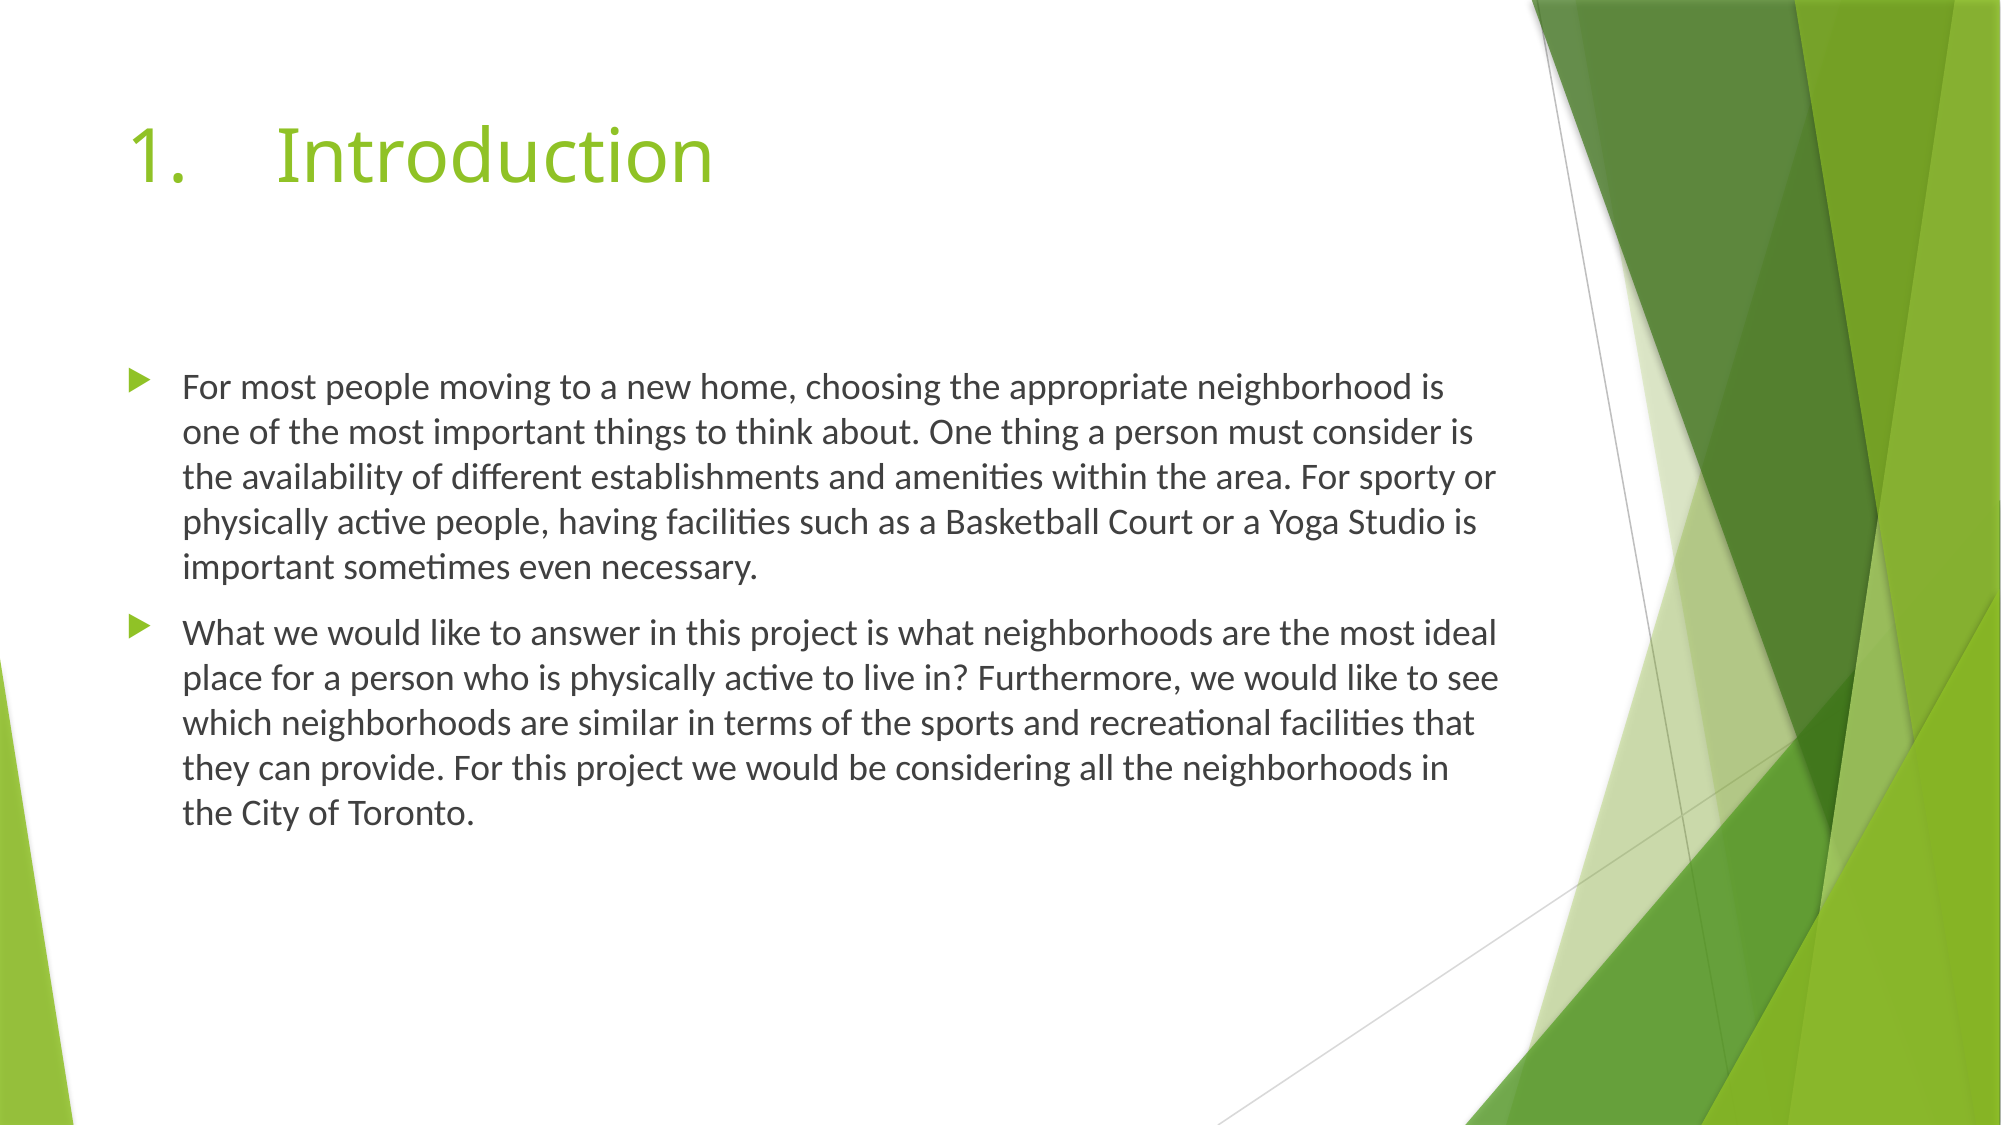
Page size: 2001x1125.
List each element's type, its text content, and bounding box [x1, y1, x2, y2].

title 1. Introduction [111, 99, 1522, 317]
list For most people moving to a new home, choosing the appropriate neighborhood is one of the most important things to think about. One thing a person must consider is the availability of different establishments and amenities within the area. For sporty or physically active people, having facilities such as a Basketball Court or a Yoga Studio is important sometimes even necessary. What we would like to answer in this project is what neighborhoods are the most ideal place for a person who is physically active to live in? Furthermore, we would like to see which neighborhoods are similar in terms of the sports and recreational facilities that they can provide. For this project we would be considering all the neighborhoods in the City of Toronto. [111, 354, 1522, 992]
